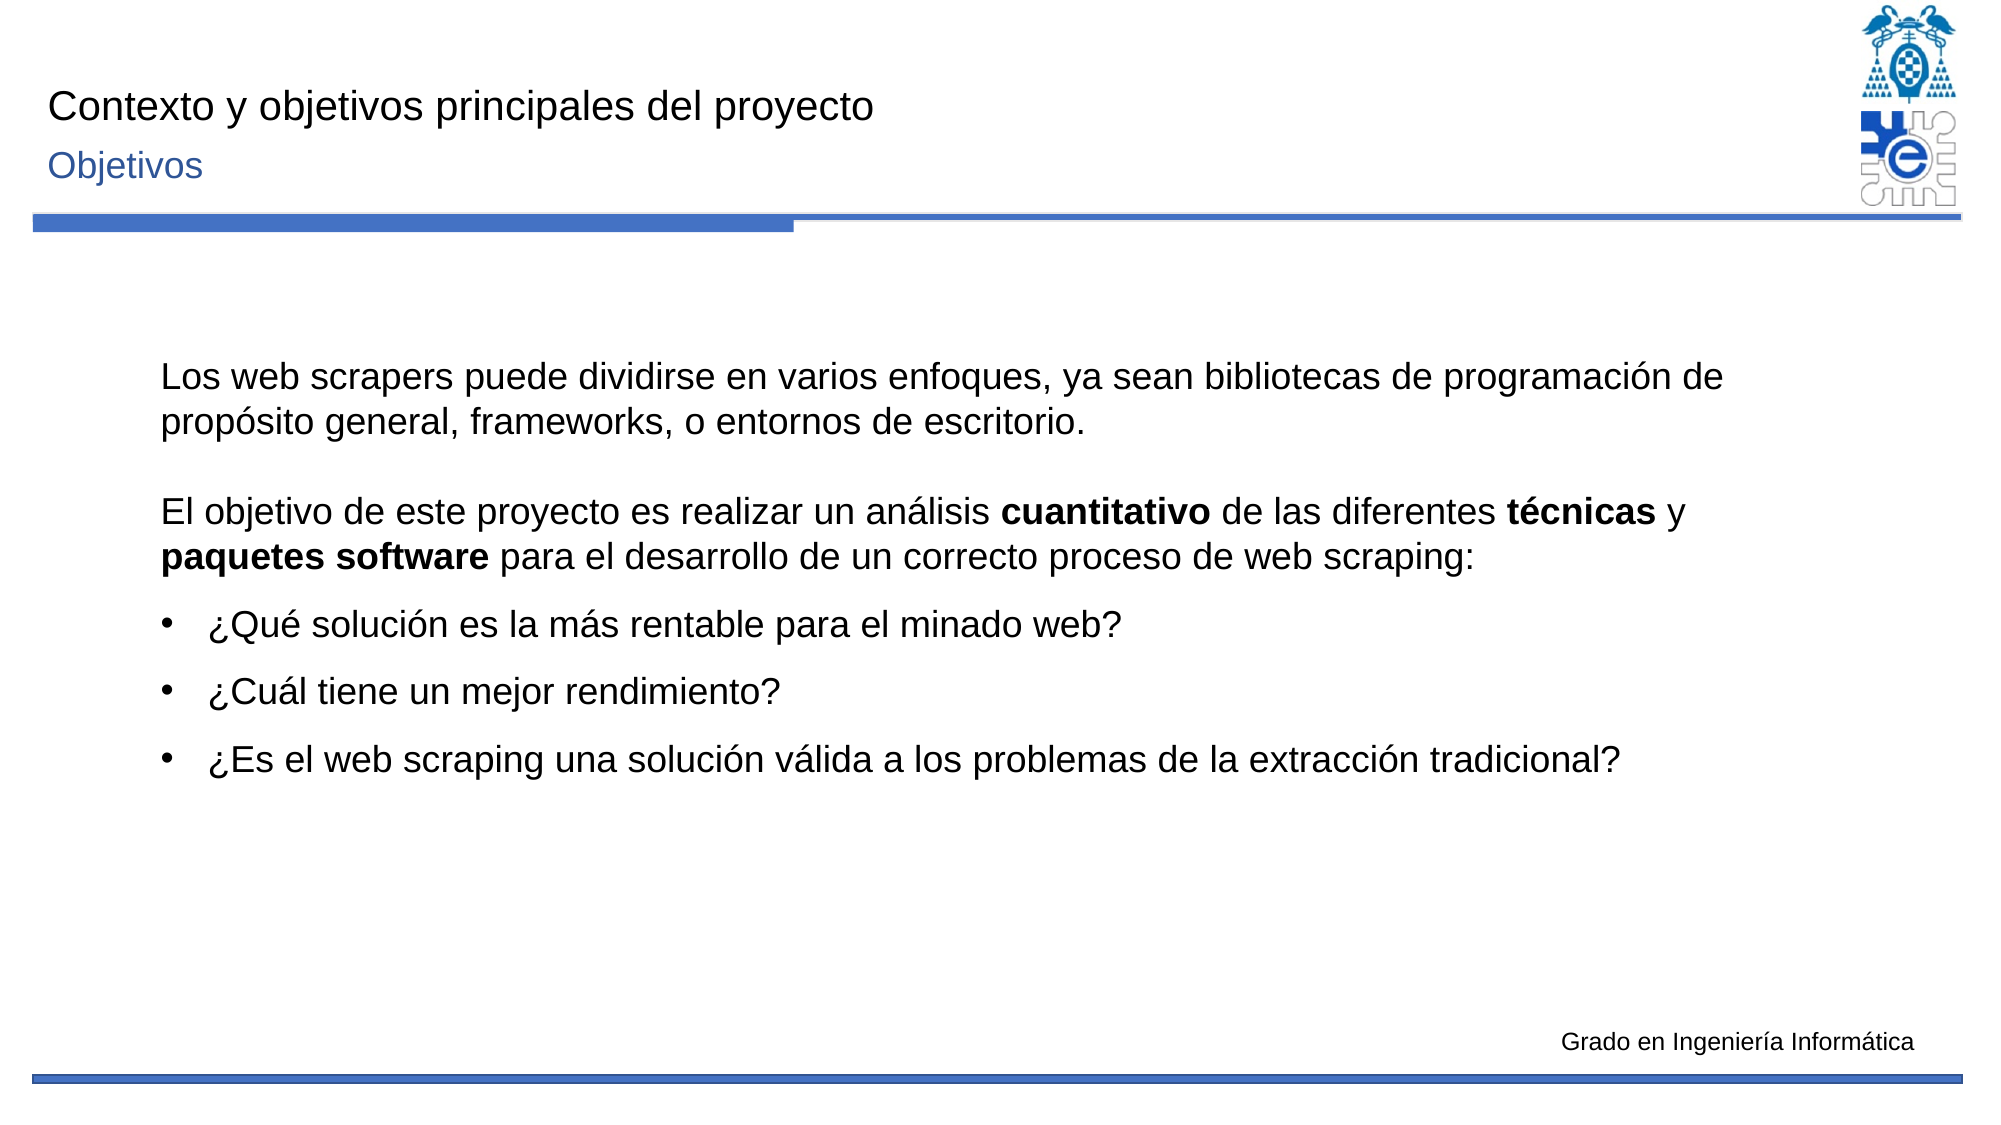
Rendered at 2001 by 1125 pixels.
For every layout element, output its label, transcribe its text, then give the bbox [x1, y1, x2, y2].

text_box Objetivos [32, 133, 717, 194]
picture [1855, 0, 1962, 209]
text_box Los web scrapers puede dividirse en varios enfoques, ya sean bibliotecas de programación de propósito general, frameworks, o entornos de escritorio. El objetivo de este proyecto es realizar un análisis cuantitativo de las diferentes técnicas y paquetes software para el desarrollo de un correcto proceso de web scraping: ¿Qué solución es la más rentable para el minado web? ¿Cuál tiene un mejor rendimiento? ¿Es el web scraping una solución válida a los problemas de la extracción tradicional? [145, 344, 1849, 787]
text_box [32, 213, 795, 233]
text_box [32, 212, 1963, 222]
text_box [32, 1074, 1963, 1084]
text_box Grado en Ingeniería Informática [1537, 1018, 1939, 1064]
text_box Contexto y objetivos principales del proyecto [32, 71, 936, 136]
